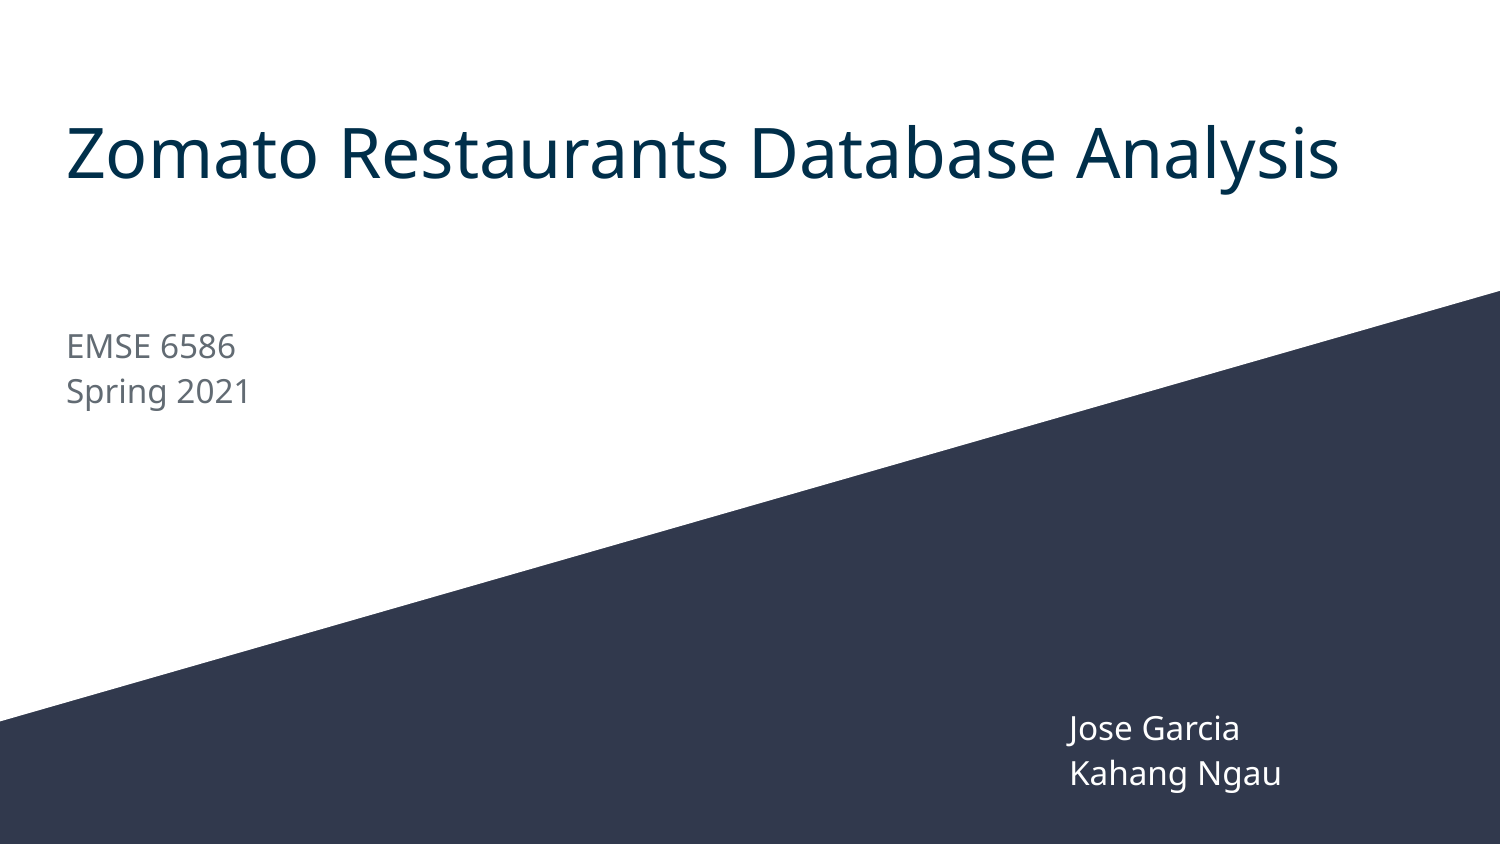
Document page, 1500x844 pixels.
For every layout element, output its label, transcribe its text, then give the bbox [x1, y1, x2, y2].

title Zomato Restaurants Database Analysis [51, 88, 1449, 299]
subtitle Jose Garcia Kahang Ngau [1054, 690, 1475, 812]
subtitle EMSE 6586 Spring 2021 [51, 308, 748, 430]
